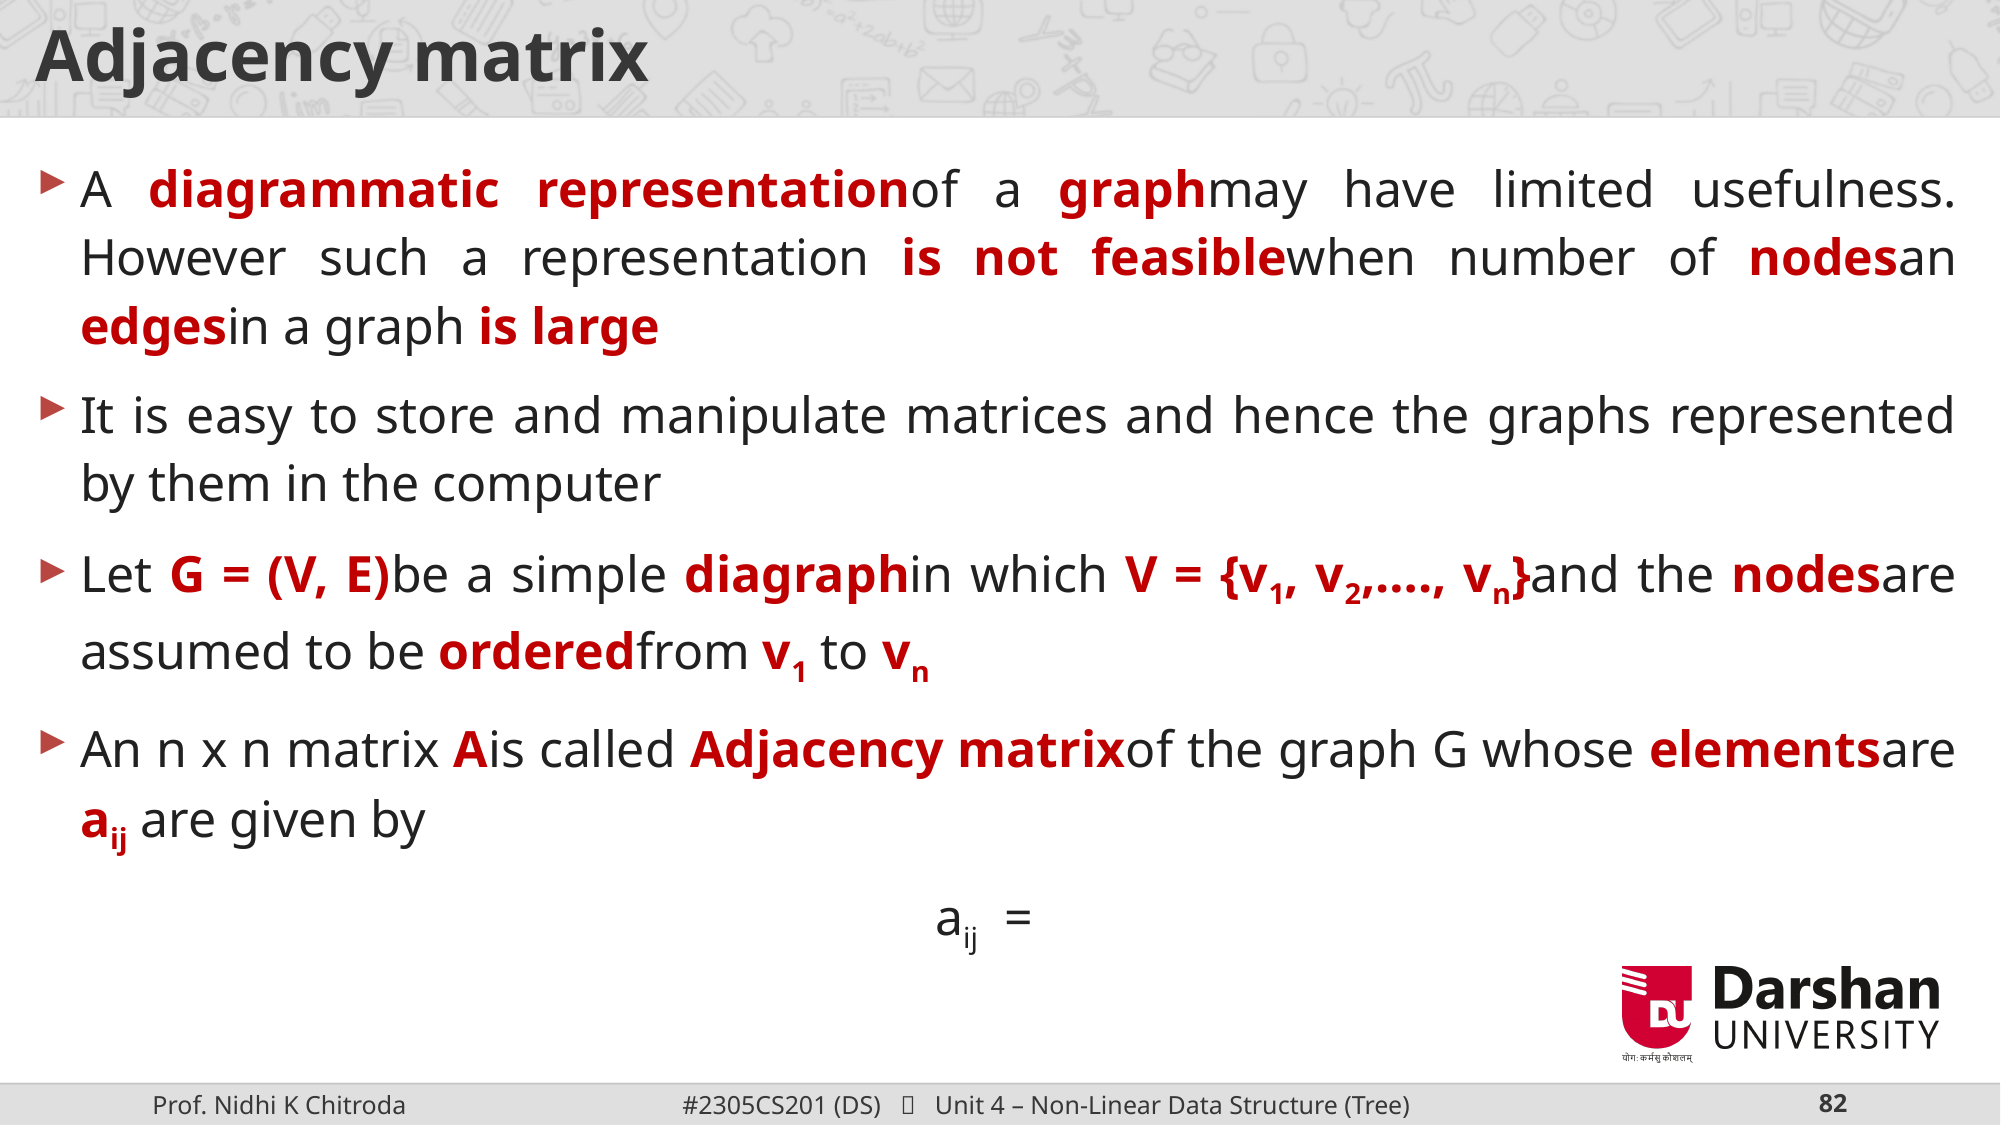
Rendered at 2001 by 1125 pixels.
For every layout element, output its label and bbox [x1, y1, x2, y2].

title [0, 0, 2000, 117]
picture [1622, 966, 1939, 1063]
